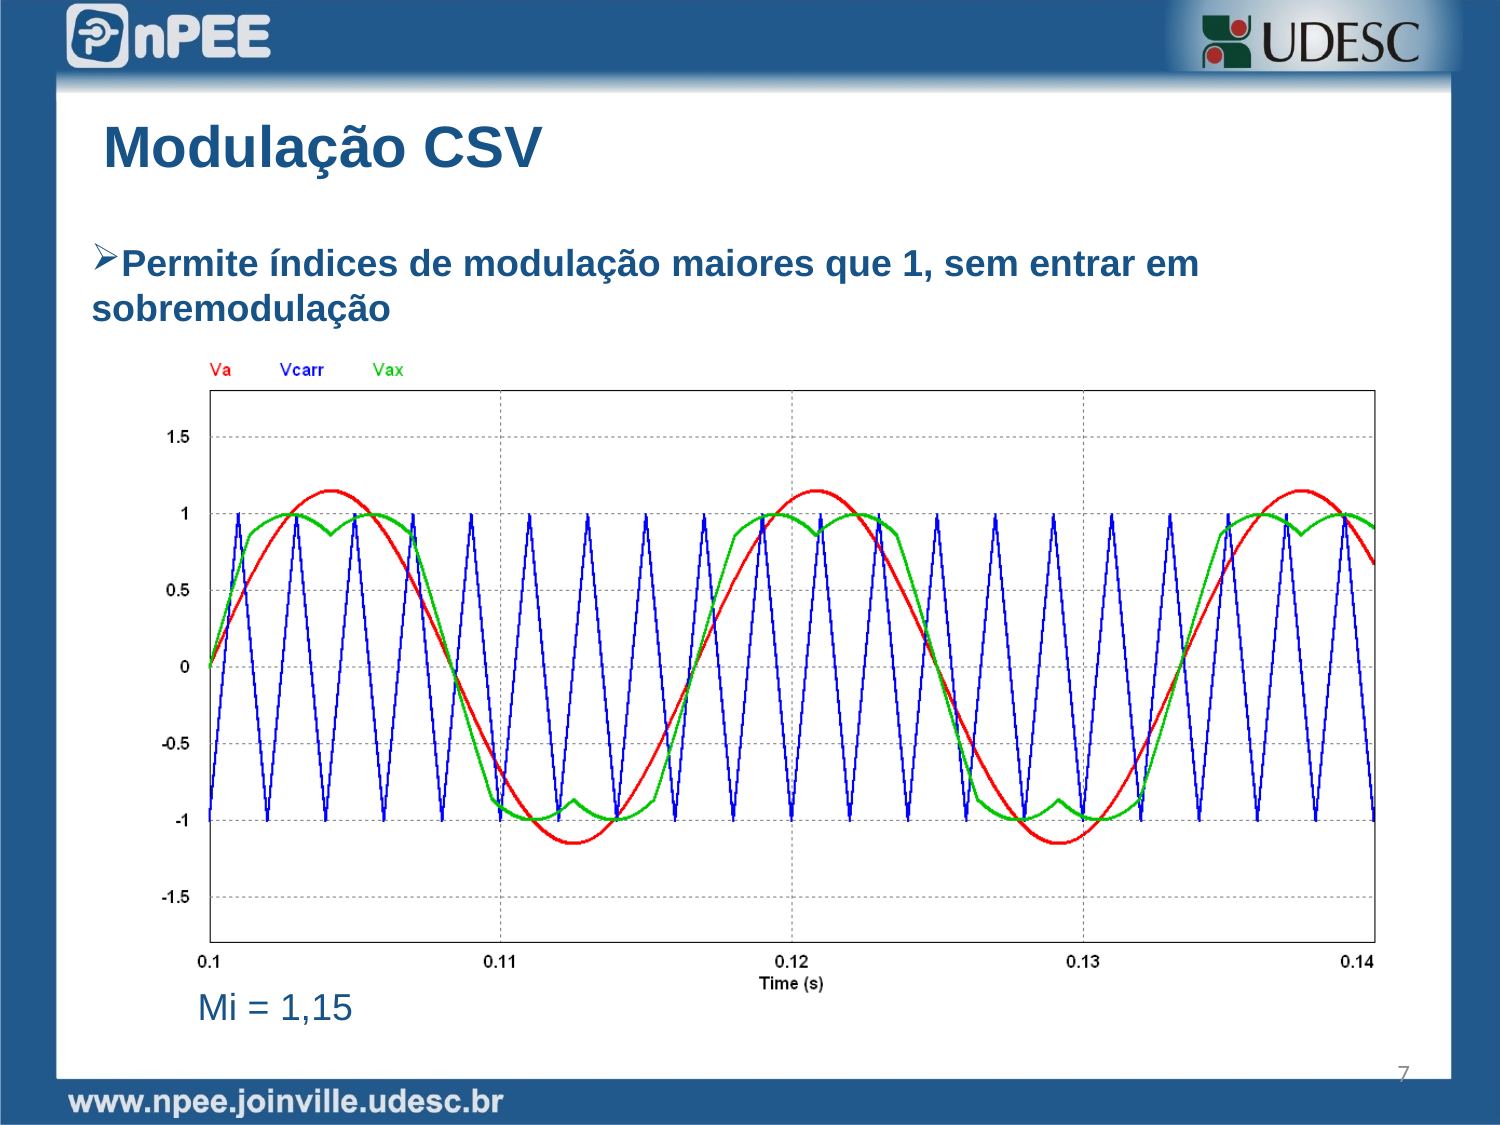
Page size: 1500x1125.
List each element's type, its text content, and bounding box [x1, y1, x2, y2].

text_box Modulação CSV [88, 101, 1388, 187]
picture [0, 0, 1500, 1125]
text_box Permite índices de modulação maiores que 1, sem entrar em sobremodulação [76, 231, 1365, 337]
slide_number 7 [1074, 1042, 1425, 1103]
